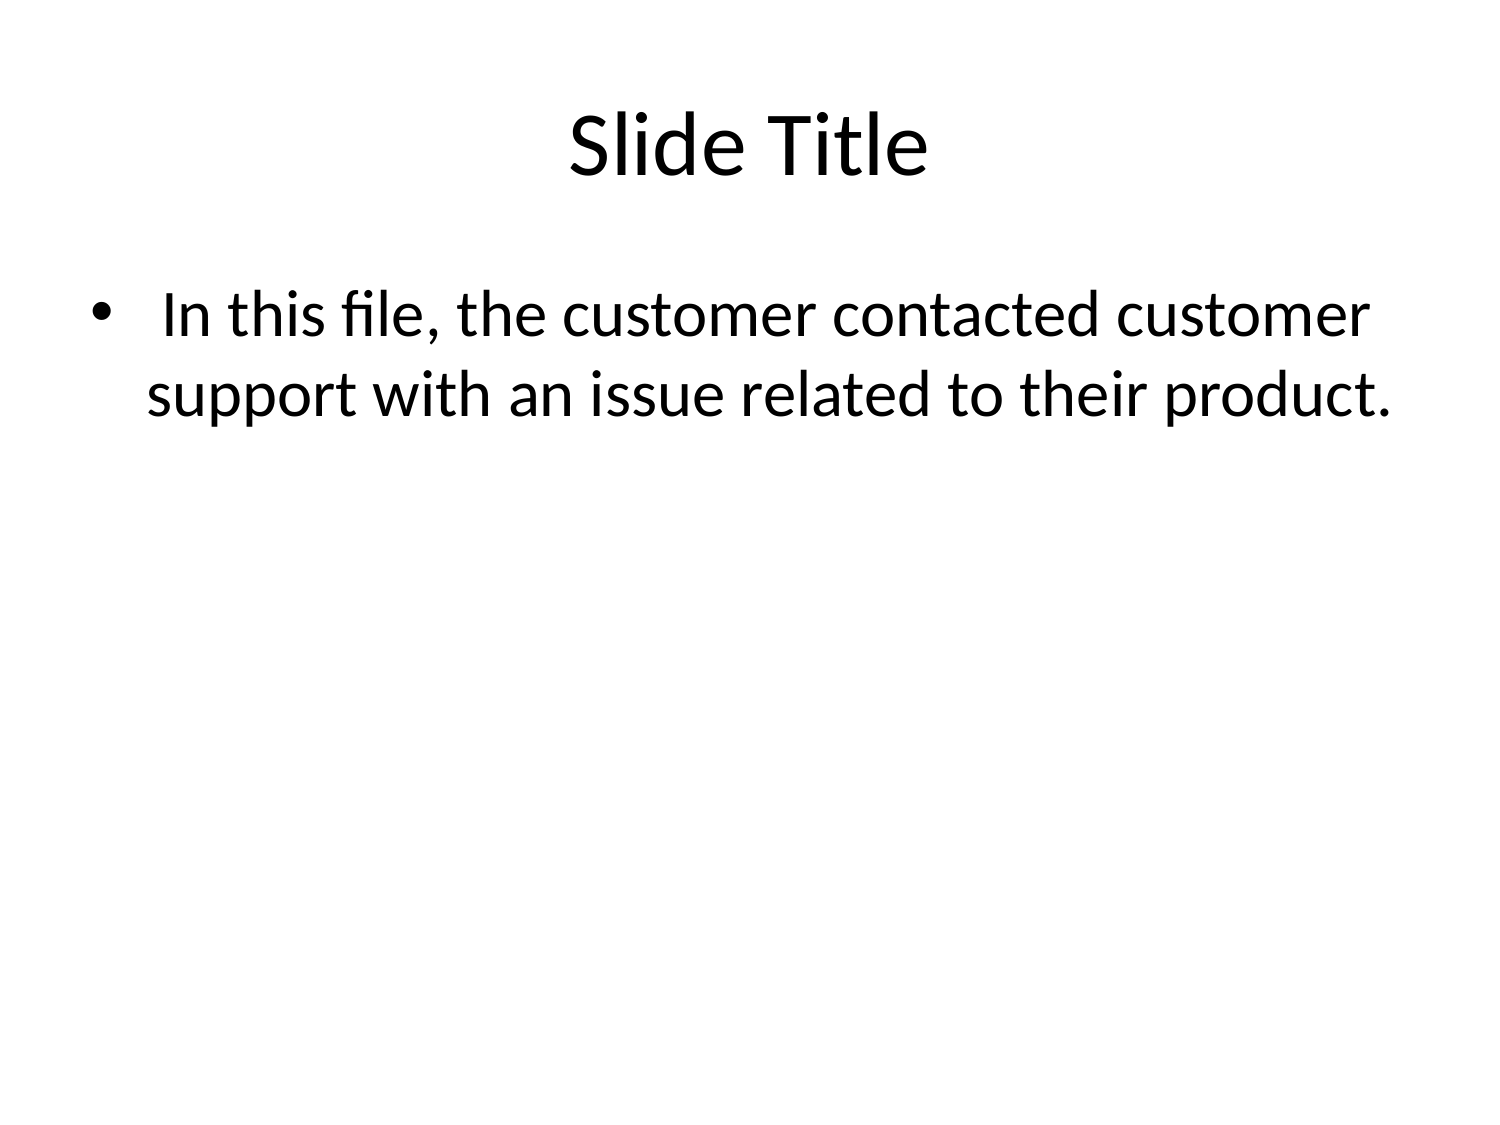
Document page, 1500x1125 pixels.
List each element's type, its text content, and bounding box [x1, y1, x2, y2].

title Slide Title [75, 45, 1425, 233]
list In this file, the customer contacted customer support with an issue related to their product. [75, 262, 1425, 1005]
